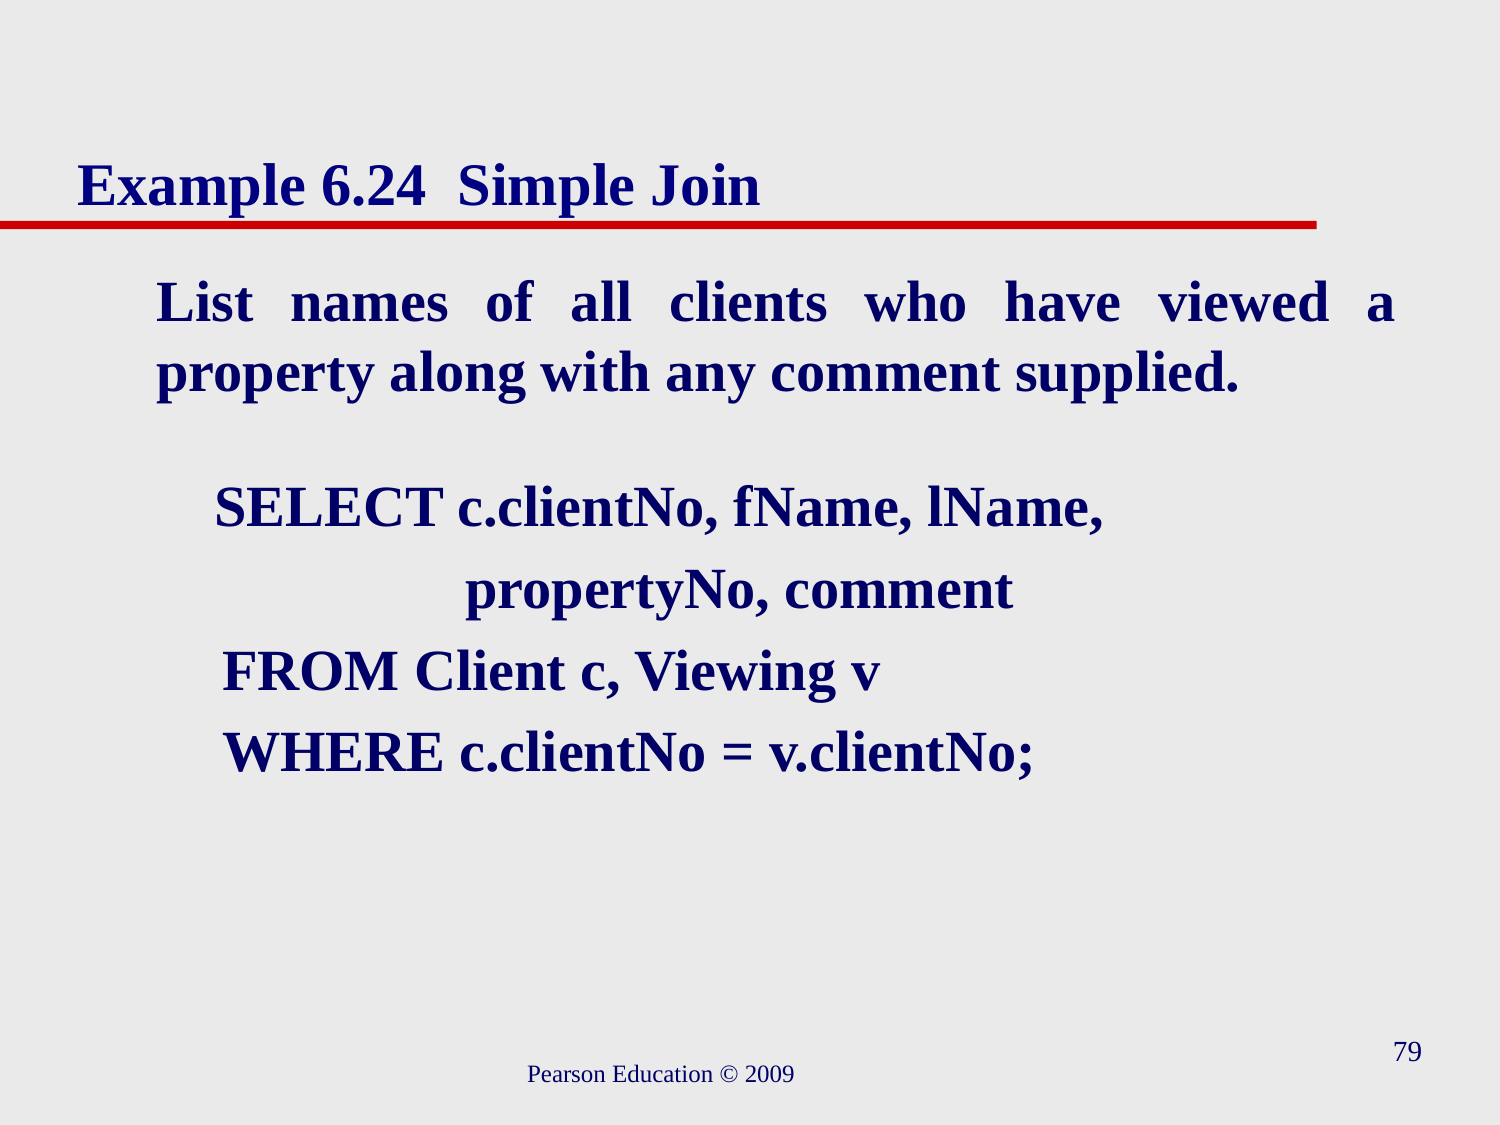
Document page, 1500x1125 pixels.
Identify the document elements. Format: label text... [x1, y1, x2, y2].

slide_number 79 [1125, 1012, 1438, 1088]
list List names of all clients who have viewed a property along with any comment supplied. SELECT c.clientNo, fName, lName, propertyNo, comment FROM Client c, Viewing v WHERE c.clientNo = v.clientNo; [85, 255, 1412, 931]
title Example 6.24 Simple Join [62, 43, 1338, 225]
text_box Pearson Education © 2009 [512, 1050, 1038, 1095]
